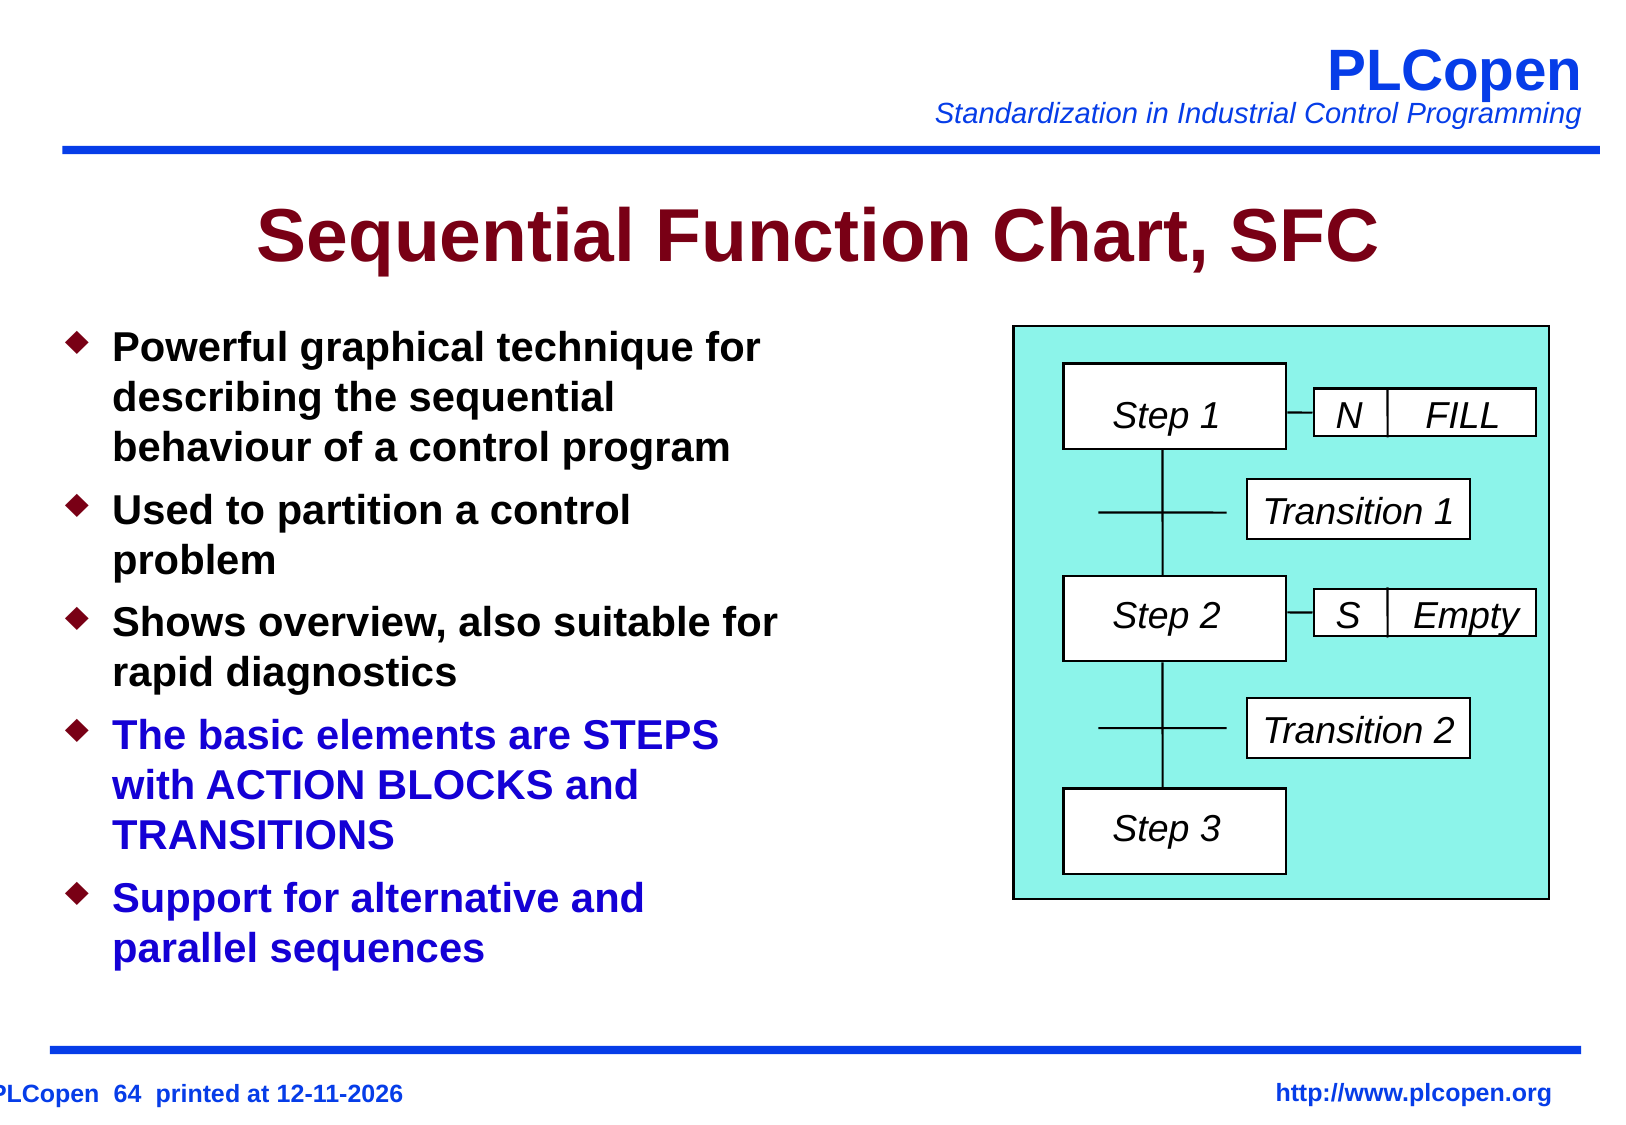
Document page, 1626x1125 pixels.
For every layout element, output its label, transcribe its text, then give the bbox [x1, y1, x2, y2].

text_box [1013, 325, 1563, 900]
title Sequential Function Chart, SFC [50, 174, 1588, 300]
list Powerful graphical technique for describing the sequential behaviour of a control program Used to partition a control problem Shows overview, also suitable for rapid diagnostics The basic elements are STEPS with ACTION BLOCKS and TRANSITIONS Support for alternative and parallel sequences [50, 312, 807, 1038]
